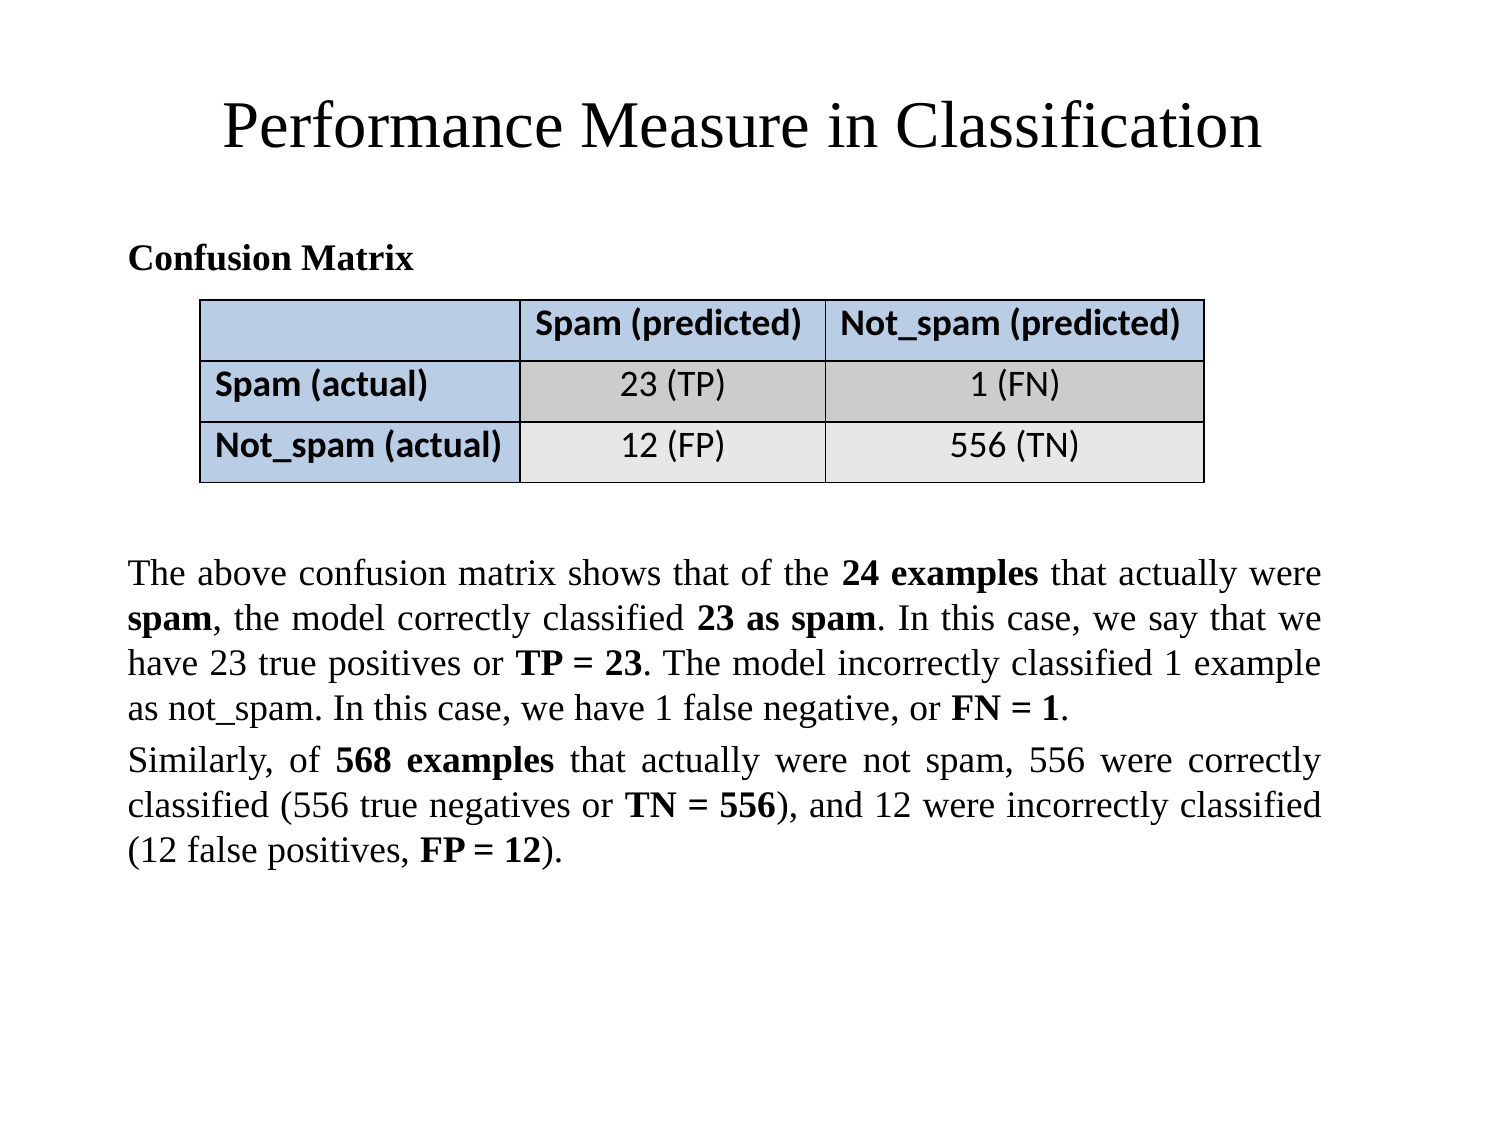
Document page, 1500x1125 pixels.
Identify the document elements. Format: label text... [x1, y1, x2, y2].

table_cell 1 (FN) [826, 362, 1203, 421]
table_header Not_spam (predicted) [826, 301, 1203, 360]
table_header Spam (predicted) [521, 301, 825, 360]
table_cell 23 (TP) [521, 362, 825, 421]
table_cell Spam (actual) [201, 362, 519, 421]
subtitle Confusion Matrix The above confusion matrix shows that of the 24 examples that actually were spam, the model correctly classified 23 as spam. In this case, we say that we have 23 true positives or TP = 23. The model incorrectly classified 1 example as not_spam. In this case, we have 1 false negative, or FN = 1. Similarly, of 568 examples that actually were not spam, 556 were correctly classified (556 true negatives or TN = 556), and 12 were incorrectly classified (12 false positives, FP = 12). [112, 224, 1338, 938]
title Performance Measure in Classification [162, 62, 1325, 179]
table_cell Not_spam (actual) [201, 423, 519, 482]
table_header [201, 301, 519, 360]
table_cell 12 (FP) [521, 423, 825, 482]
table_cell 556 (TN) [826, 423, 1203, 482]
